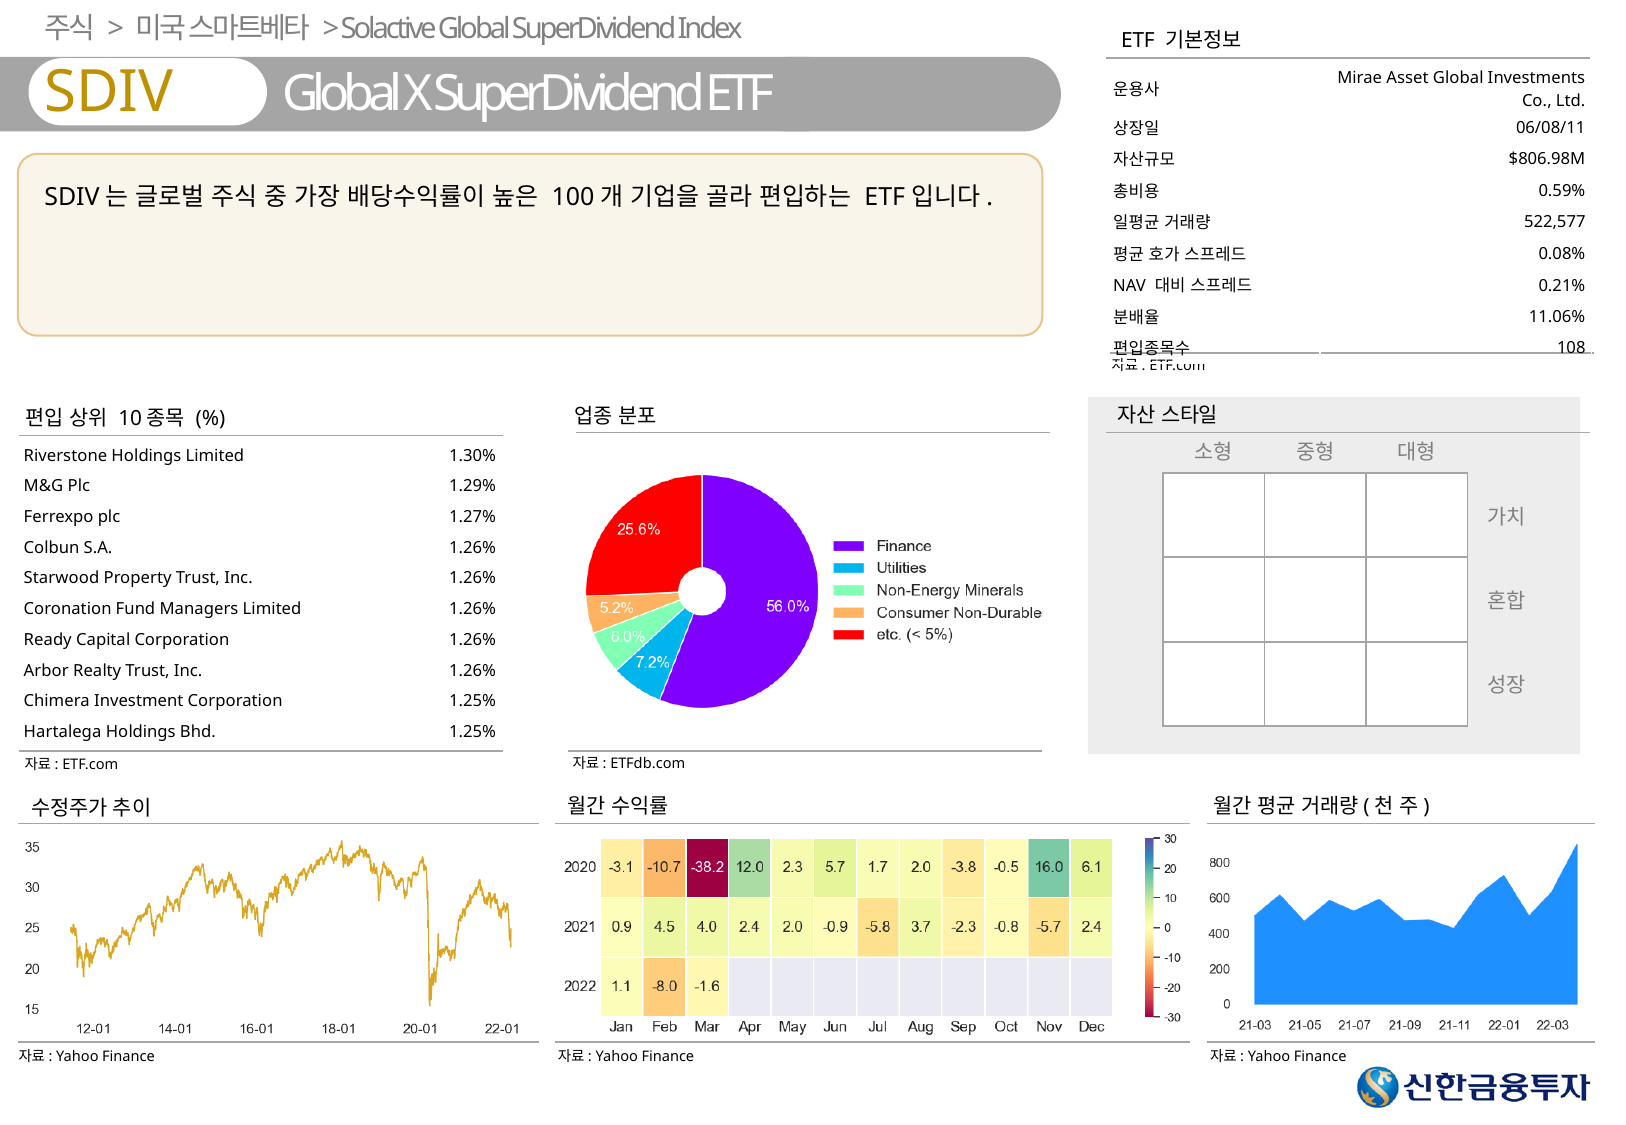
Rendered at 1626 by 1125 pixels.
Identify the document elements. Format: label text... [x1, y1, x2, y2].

list SDIV는 글로벌 주식 중 가장 배당수익률이 높은 100개 기업을 골라 편입하는 ETF입니다. [29, 165, 1026, 319]
list 업종 분포 [568, 397, 1044, 433]
table_cell NAV 대비 스프레드 [1108, 270, 1319, 299]
list Global X SuperDividend ETF [267, 59, 1343, 121]
list SDIV [29, 54, 334, 124]
table_cell Ready Capital Corporation [19, 624, 419, 653]
table_cell Starwood Property Trust, Inc. [19, 563, 419, 592]
table_cell 총비용 [1108, 175, 1319, 205]
table_cell 1.26% [420, 624, 501, 653]
picture [1355, 1064, 1593, 1110]
table_cell 1.26% [420, 594, 501, 622]
picture [554, 830, 1188, 1038]
list 월간 평균 거래량(천 주) [1208, 787, 1595, 824]
picture [17, 830, 539, 1038]
table_cell 1.26% [420, 655, 501, 684]
table_cell $806.98M [1321, 144, 1591, 173]
table_cell Hartalega Holdings Bhd. [19, 716, 419, 745]
picture [1206, 830, 1595, 1038]
table_cell Chimera Investment Corporation [19, 686, 419, 715]
table_cell 0.21% [1321, 270, 1591, 299]
picture [567, 437, 1043, 745]
table_cell 1.26% [420, 532, 501, 561]
table_header 1.30% [420, 440, 501, 467]
table_cell Colbun S.A. [19, 532, 419, 561]
table_cell 11.06% [1321, 301, 1591, 331]
table_cell 평균 호가 스프레드 [1108, 238, 1319, 268]
table_cell 06/08/11 [1321, 114, 1591, 142]
table_cell 0.59% [1321, 175, 1591, 205]
table_cell 108 [1321, 333, 1591, 362]
table_cell 1.25% [420, 686, 501, 715]
table_cell M&G Plc [19, 473, 419, 500]
table_cell 자산규모 [1108, 144, 1319, 173]
table_cell 1.27% [420, 501, 501, 530]
table_header 운용사 [1108, 66, 1319, 109]
table_cell 0.08% [1321, 238, 1591, 268]
list 주식 > 미국 스마트베타 > Solactive Global SuperDividend Index [29, 0, 1091, 54]
table_cell Ferrexpo plc [19, 501, 419, 530]
table_cell 편입종목수 [1108, 333, 1319, 362]
table_cell 상장일 [1108, 114, 1319, 142]
table_cell Coronation Fund Managers Limited [19, 594, 419, 622]
table_cell 1.29% [420, 473, 501, 500]
table_cell 분배율 [1108, 301, 1319, 331]
table_cell Arbor Realty Trust, Inc. [19, 655, 419, 684]
table_cell 일평균 거래량 [1108, 207, 1319, 236]
table_header Mirae Asset Global Investments Co., Ltd. [1321, 66, 1591, 109]
table_cell 1.25% [420, 716, 501, 745]
table_cell 522,577 [1321, 207, 1591, 236]
table_header Riverstone Holdings Limited [19, 440, 419, 467]
table_cell 1.26% [420, 563, 501, 592]
